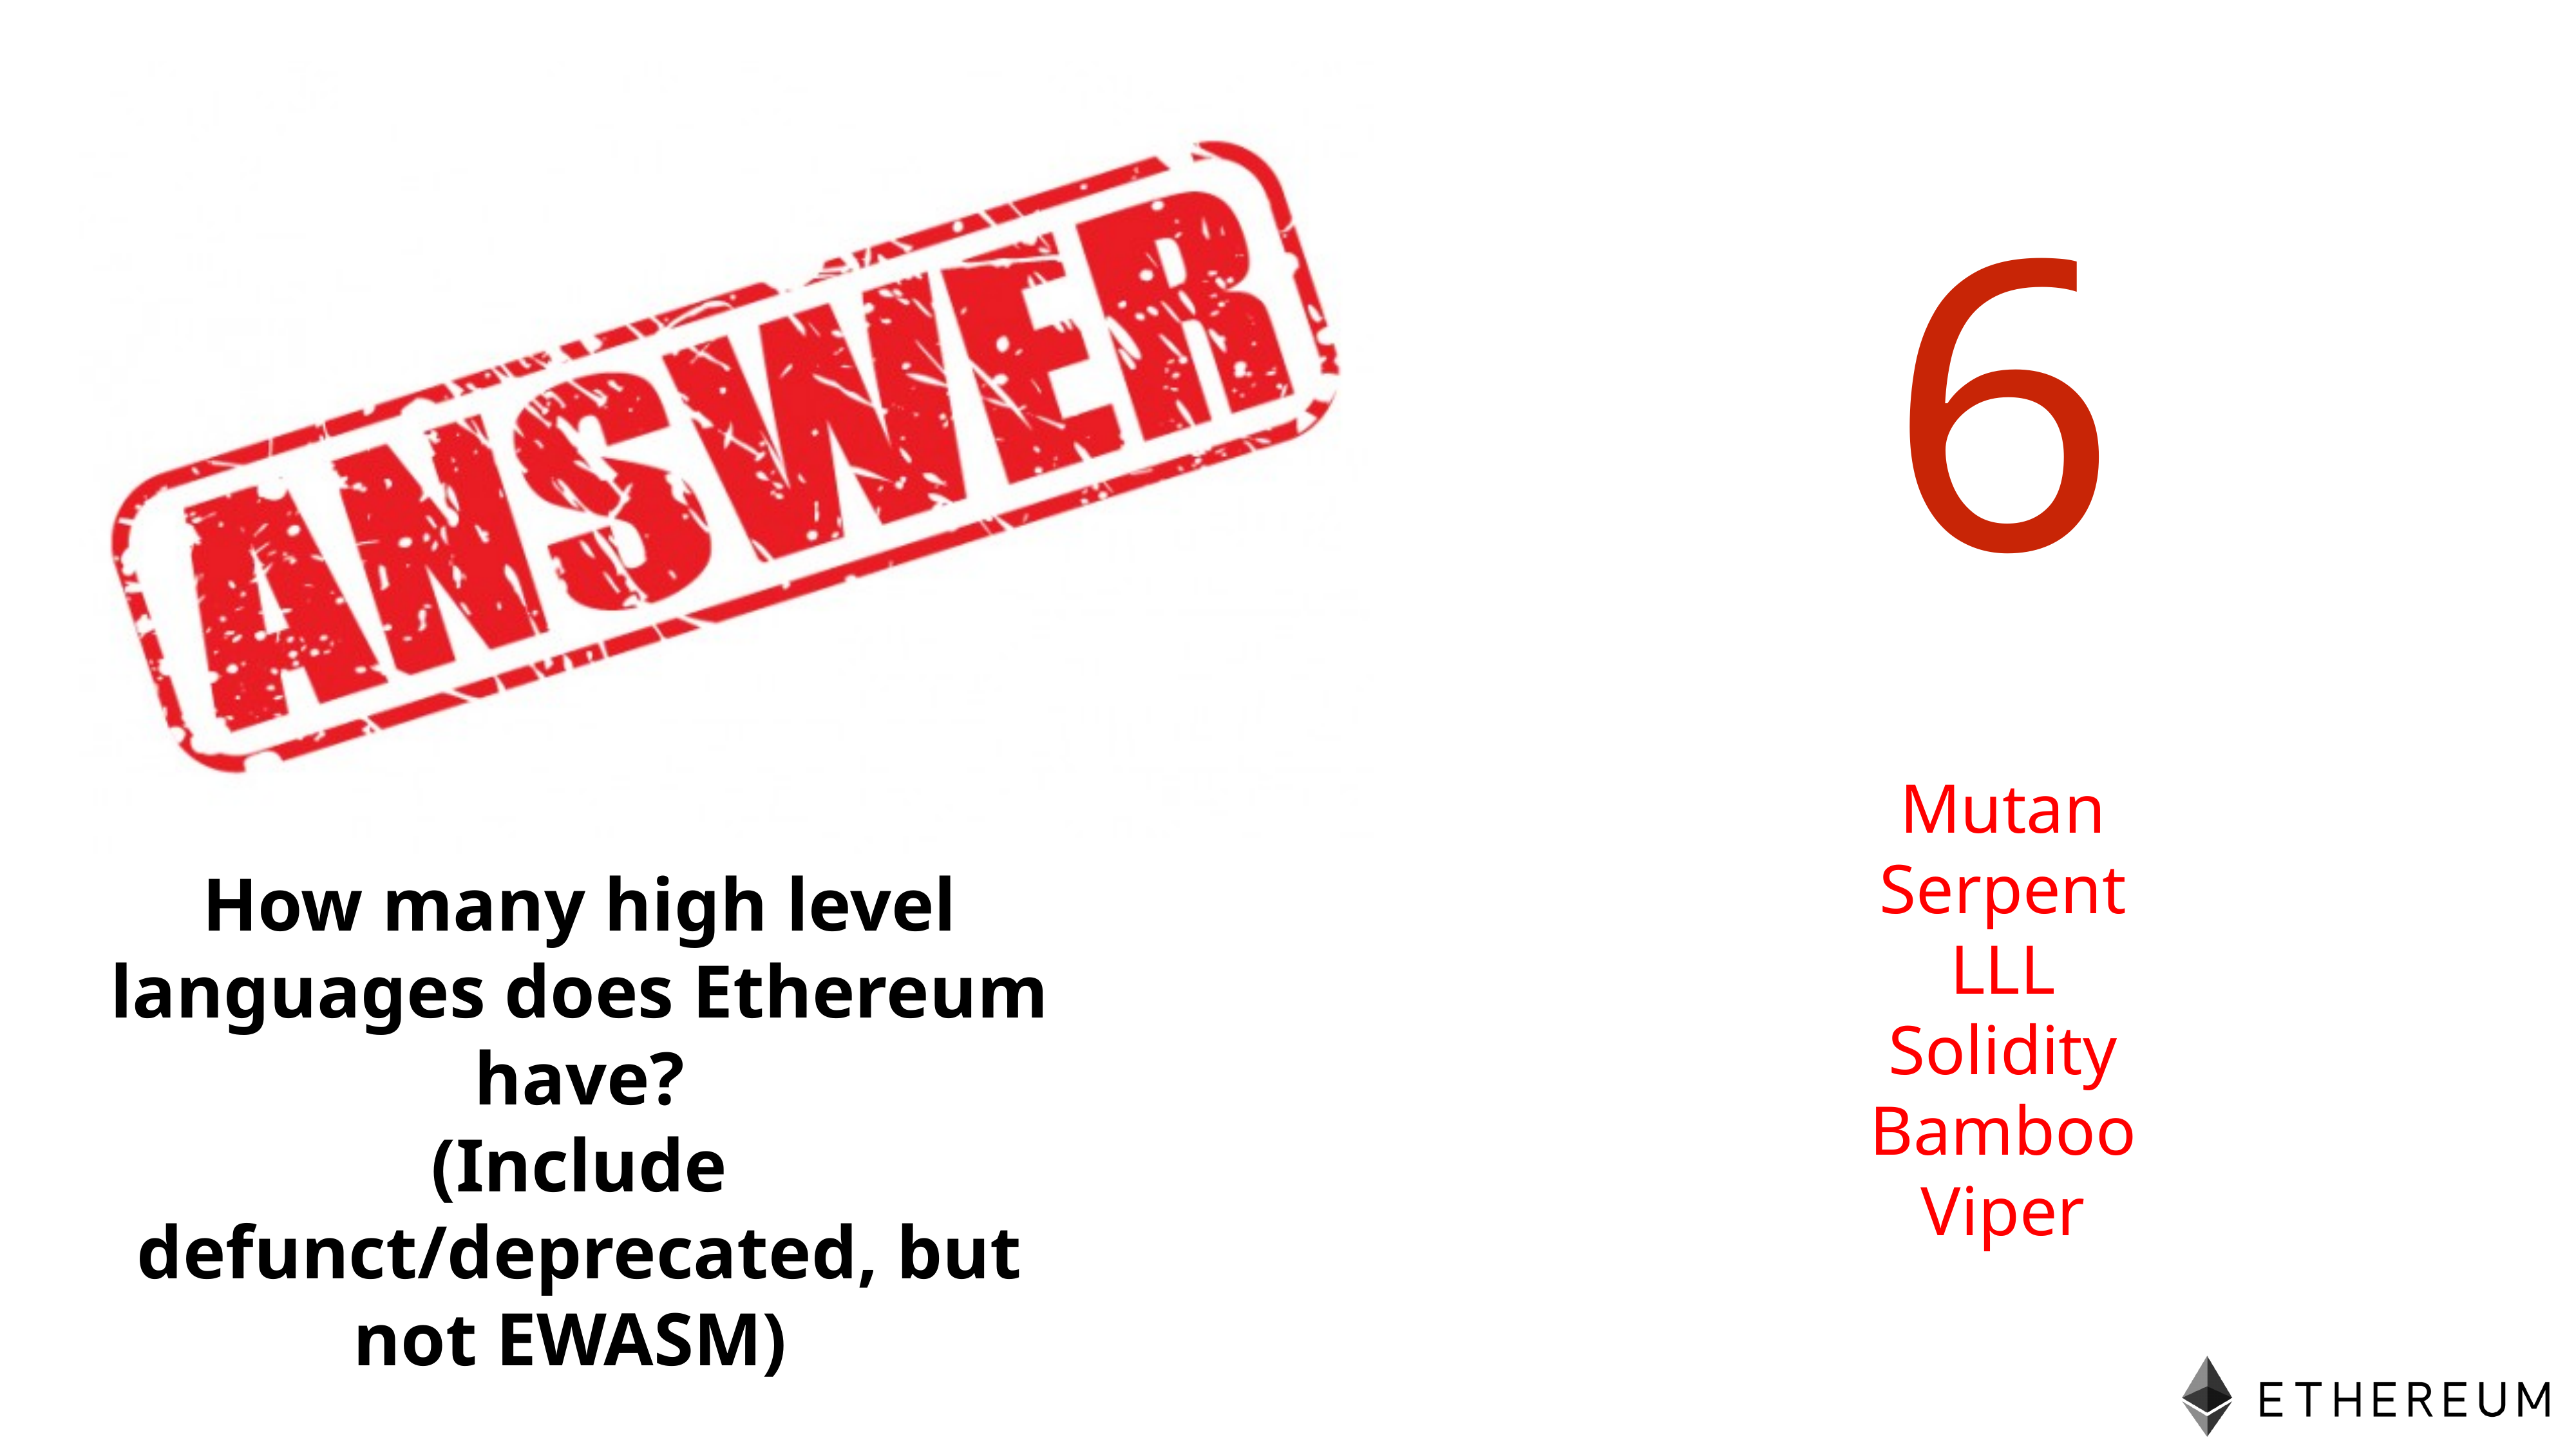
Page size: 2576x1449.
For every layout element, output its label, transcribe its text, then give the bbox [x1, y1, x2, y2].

text_box How many high level languages does Ethereum have? (Include defunct/deprecated, but not EWASM) [79, 860, 1080, 1385]
text_box 6 [1878, 142, 2128, 636]
picture [2181, 1356, 2550, 1437]
text_box Mutan Serpent LLL Solidity Bamboo Viper [1633, 759, 2374, 1257]
picture [79, 61, 1374, 854]
